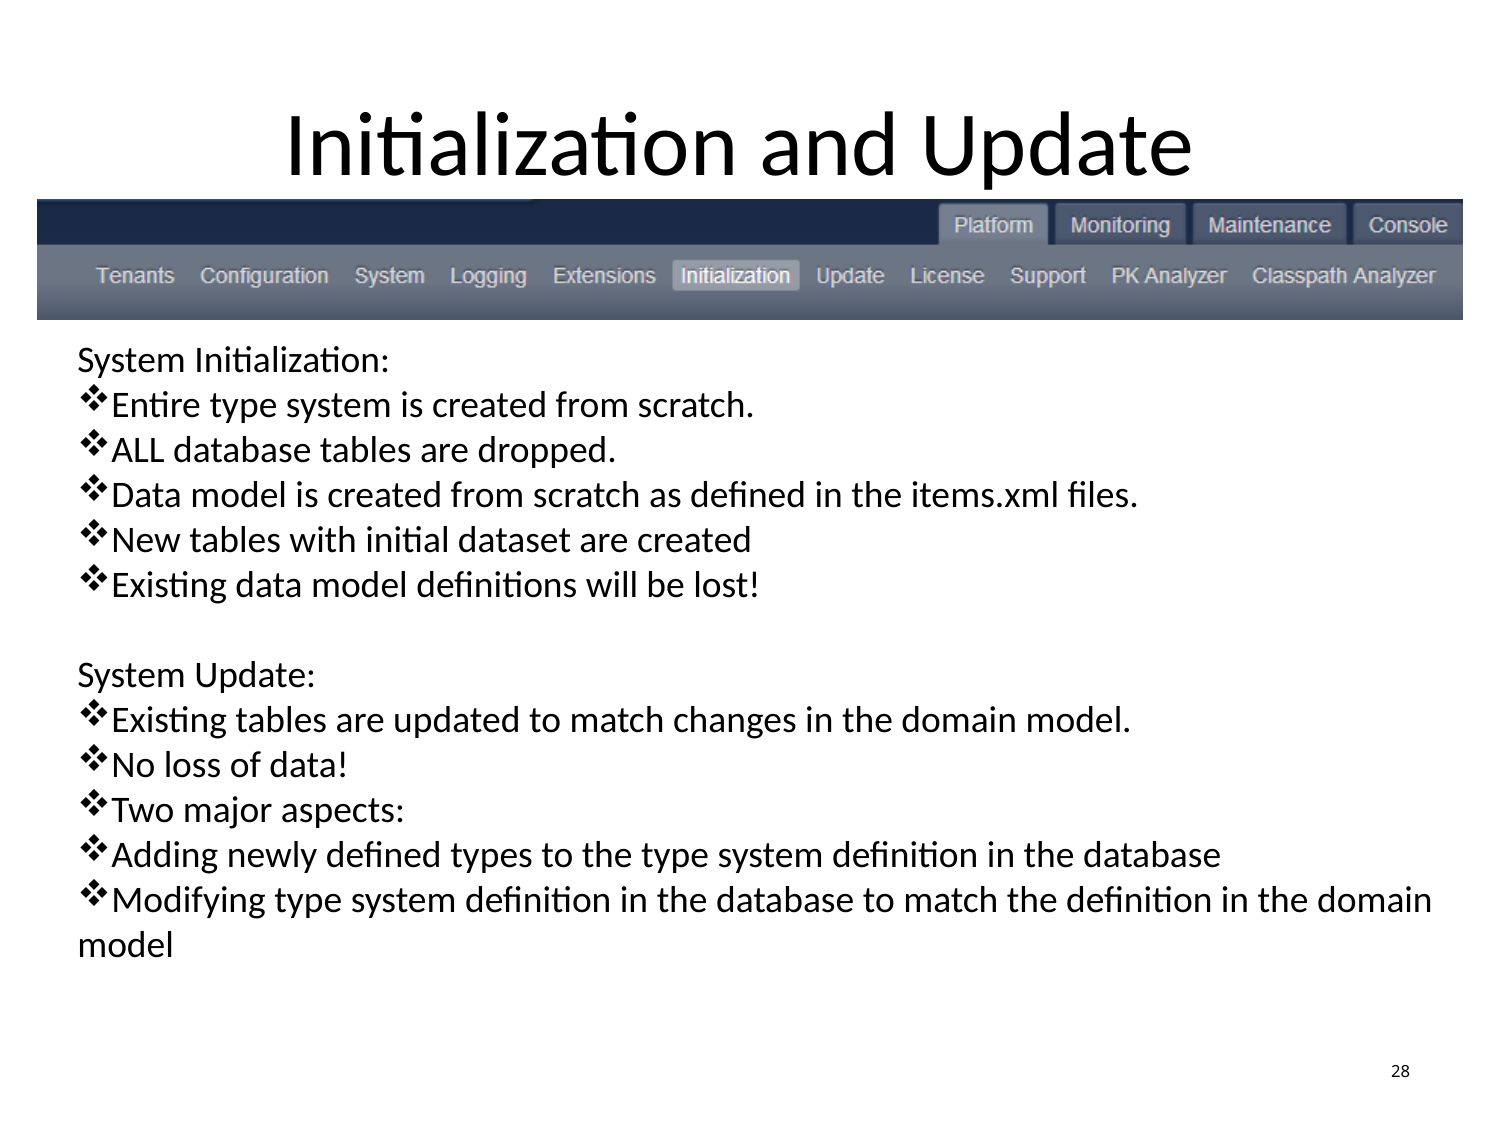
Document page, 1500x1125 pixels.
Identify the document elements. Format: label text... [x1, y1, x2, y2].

text_box System Initialization: Entire type system is created from scratch. ALL database tables are dropped. Data model is created from scratch as defined in the items.xml files. New tables with initial dataset are created Existing data model definitions will be lost! System Update: Existing tables are updated to match changes in the domain model. No loss of data! Two major aspects: Adding newly defined types to the type system definition in the database Modifying type system definition in the database to match the definition in the domain model [62, 327, 1463, 1018]
slide_number 28 [1074, 1042, 1425, 1103]
title Initialization and Update [75, 45, 1425, 198]
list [37, 199, 1463, 320]
